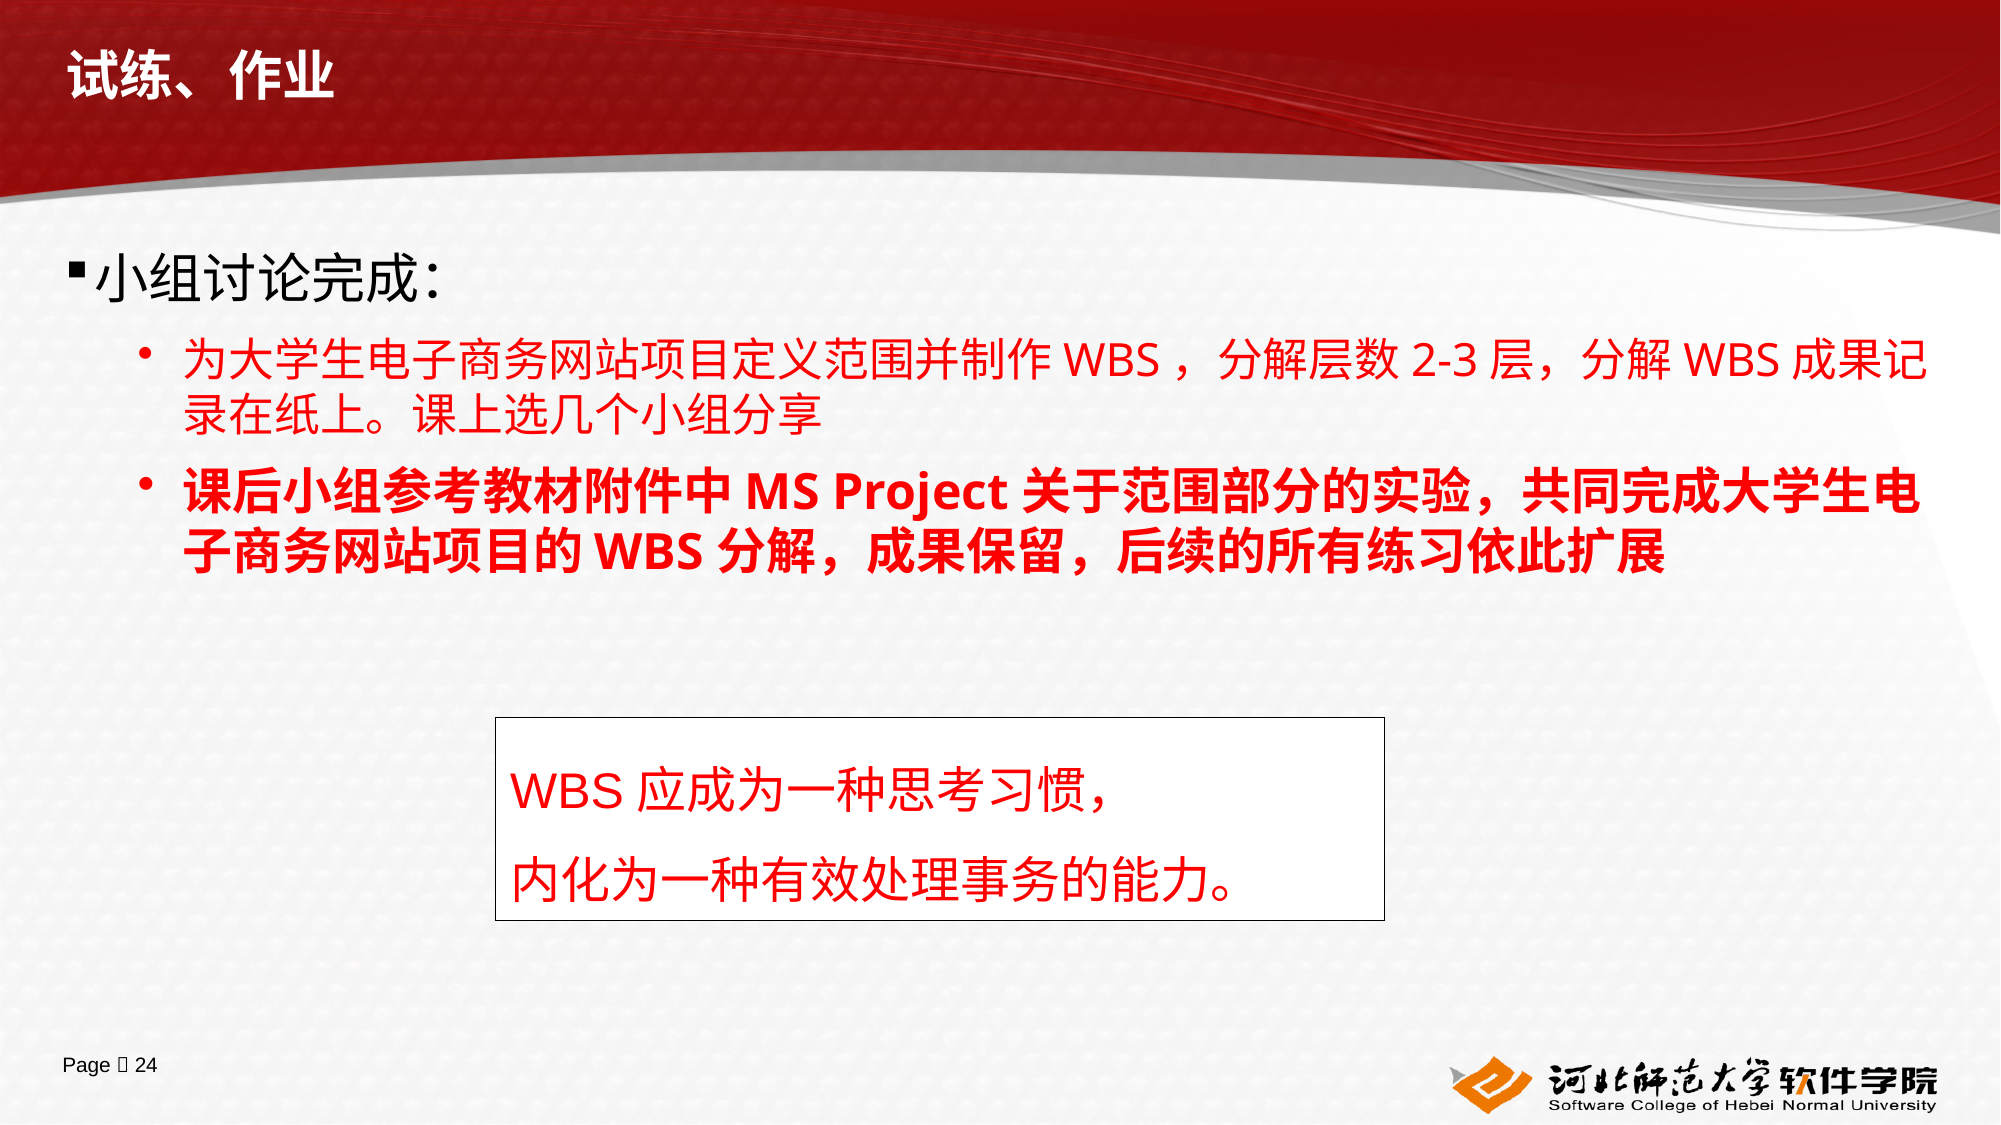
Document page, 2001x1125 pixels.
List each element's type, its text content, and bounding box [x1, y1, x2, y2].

title 试练、作业 [65, 41, 1930, 148]
text_box WBS应成为一种思考习惯， 内化为一种有效处理事务的能力。 [495, 717, 1385, 921]
picture [0, 0, 2001, 1125]
list 小组讨论完成： 为大学生电子商务网站项目定义范围并制作WBS，分解层数2-3层，分解WBS成果记录在纸上。课上选几个小组分享 课后小组参考教材附件中MS Project关于范围部分的实验，共同完成大学生电子商务网站项目的WBS分解，成果保留，后续的所有练习依此扩展 [64, 243, 1930, 952]
